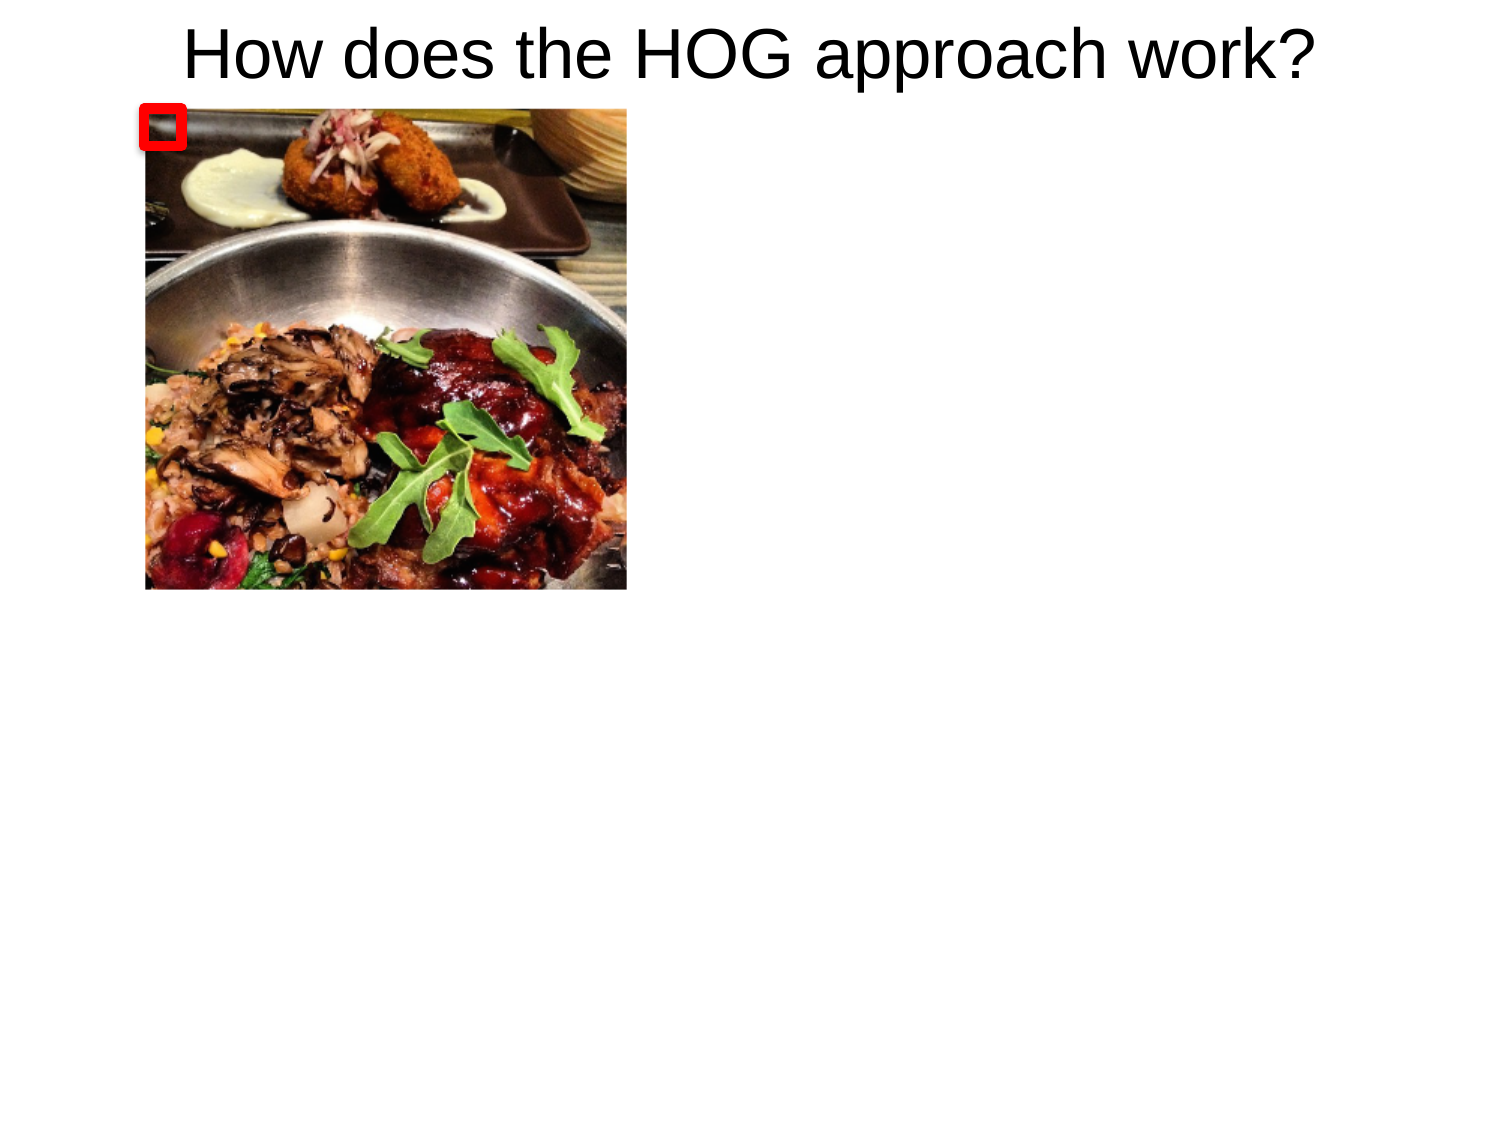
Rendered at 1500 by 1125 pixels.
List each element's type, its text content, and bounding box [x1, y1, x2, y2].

text_box How does the HOG approach work? [167, 0, 1333, 100]
picture [137, 106, 635, 592]
